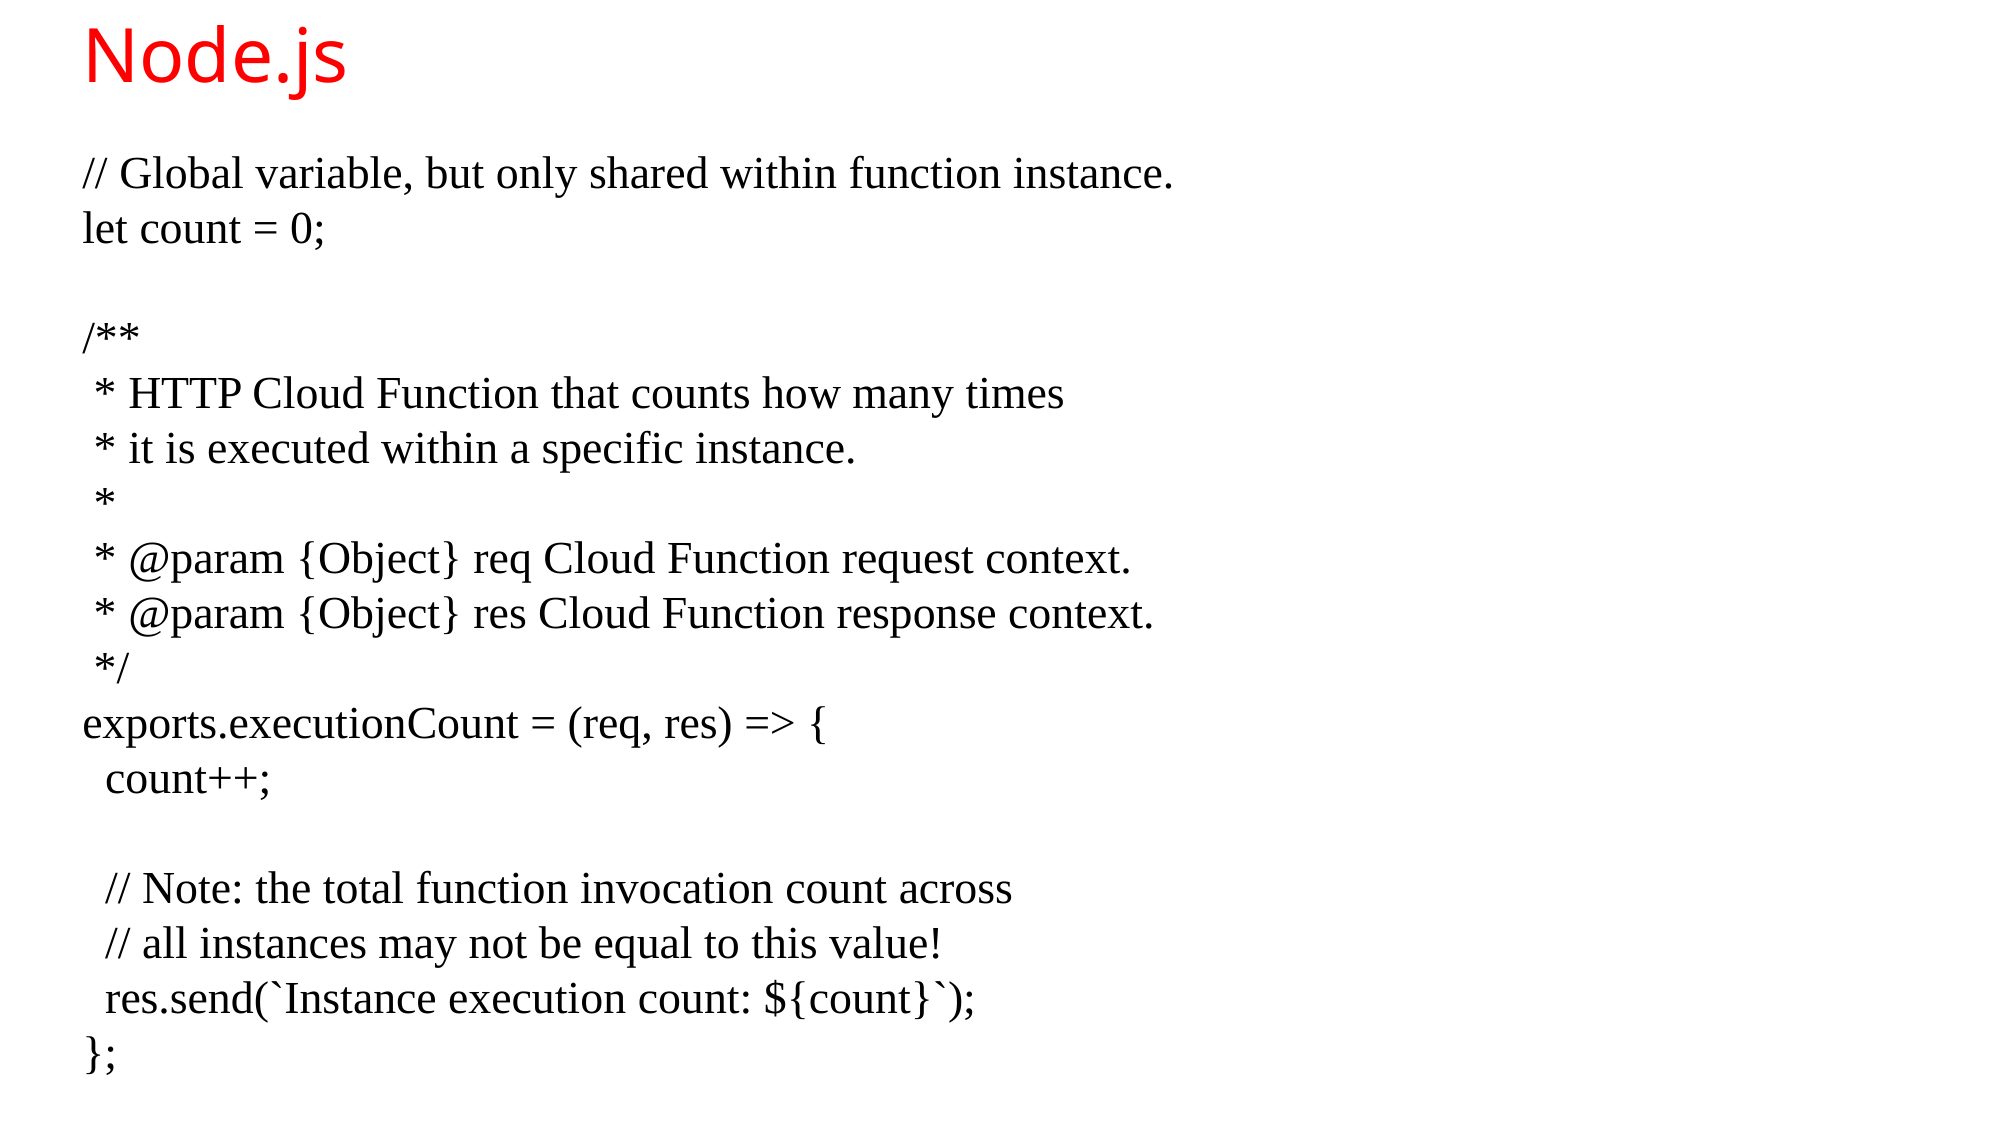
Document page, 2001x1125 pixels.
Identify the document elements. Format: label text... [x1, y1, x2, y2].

title Node.js [67, 34, 1478, 83]
text_box // Global variable, but only shared within function instance. let count = 0; /** * HTTP Cloud Function that counts how many times * it is executed within a specific instance. * * @param {Object} req Cloud Function request context. * @param {Object} res Cloud Function response context. */ exports.executionCount = (req, res) => { count++; // Note: the total function invocation count across // all instances may not be equal to this value! res.send(`Instance execution count: ${count}`); }; [67, 135, 1388, 1086]
